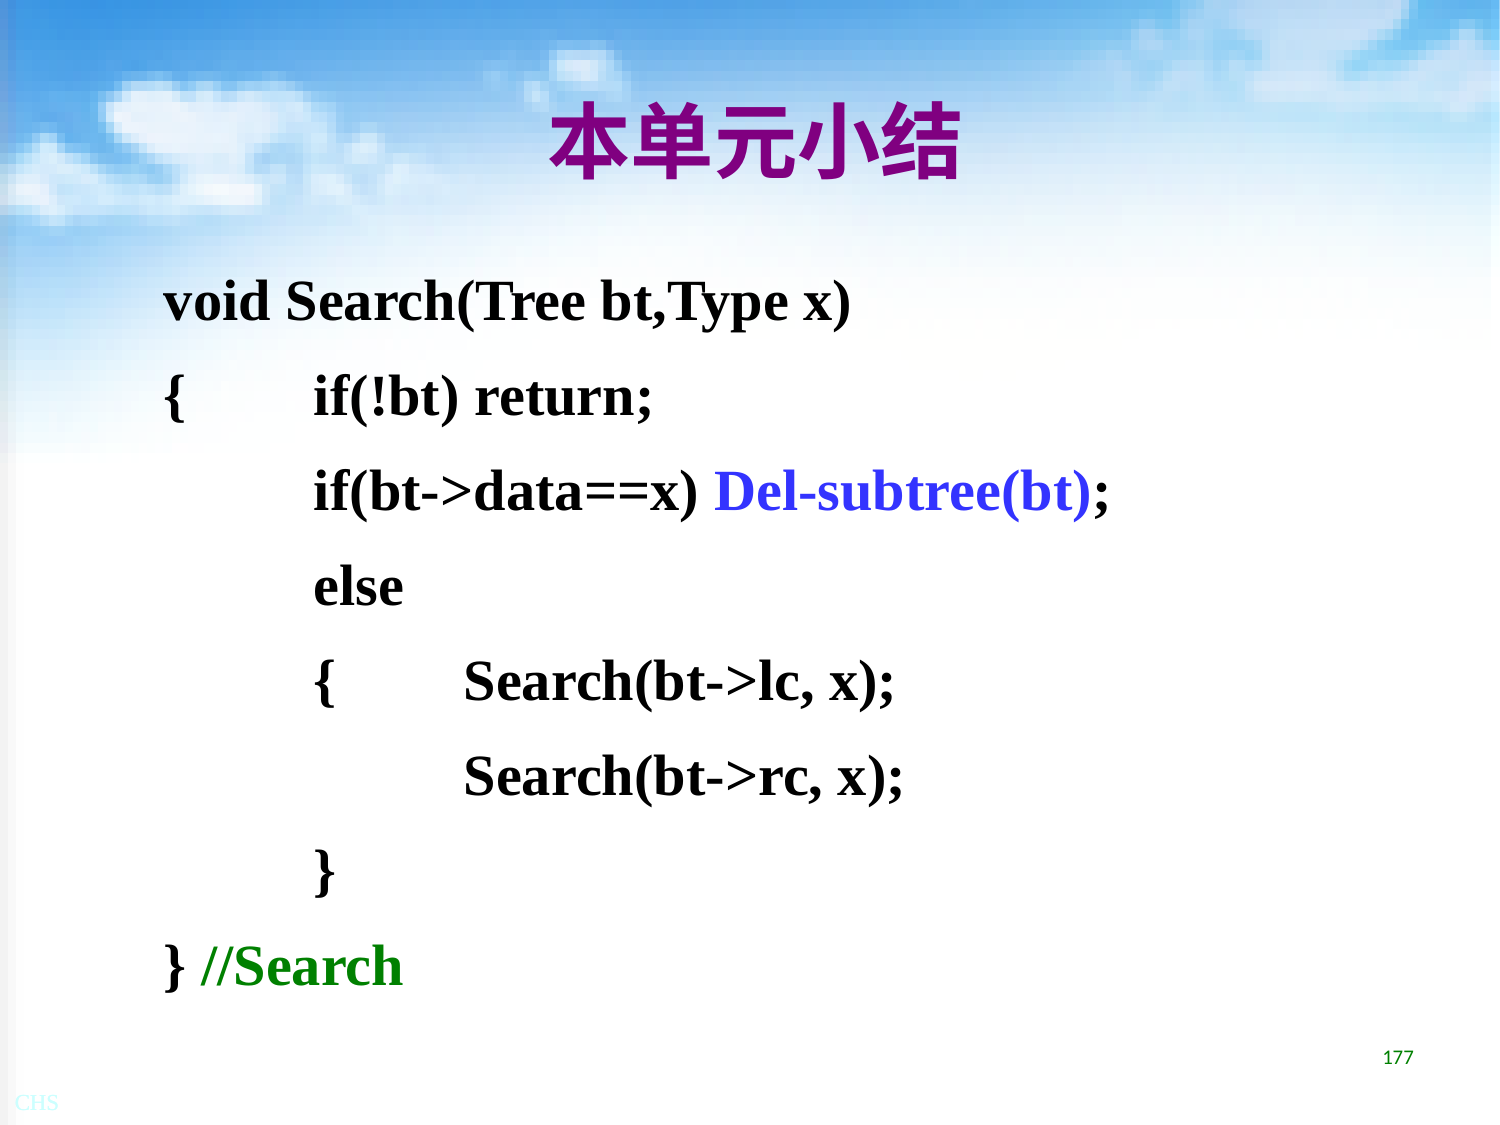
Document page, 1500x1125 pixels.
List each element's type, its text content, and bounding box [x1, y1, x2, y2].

picture [0, 0, 1500, 1125]
title 本单元小结 [163, 44, 1348, 233]
slide_number 177 [1366, 1041, 1430, 1071]
list void Search(Tree bt,Type x) { if(!bt) return; if(bt->data==x) Del-subtree(bt); else { Search(bt->lc, x); Search(bt->rc, x); } } //Search [163, 262, 1348, 1006]
